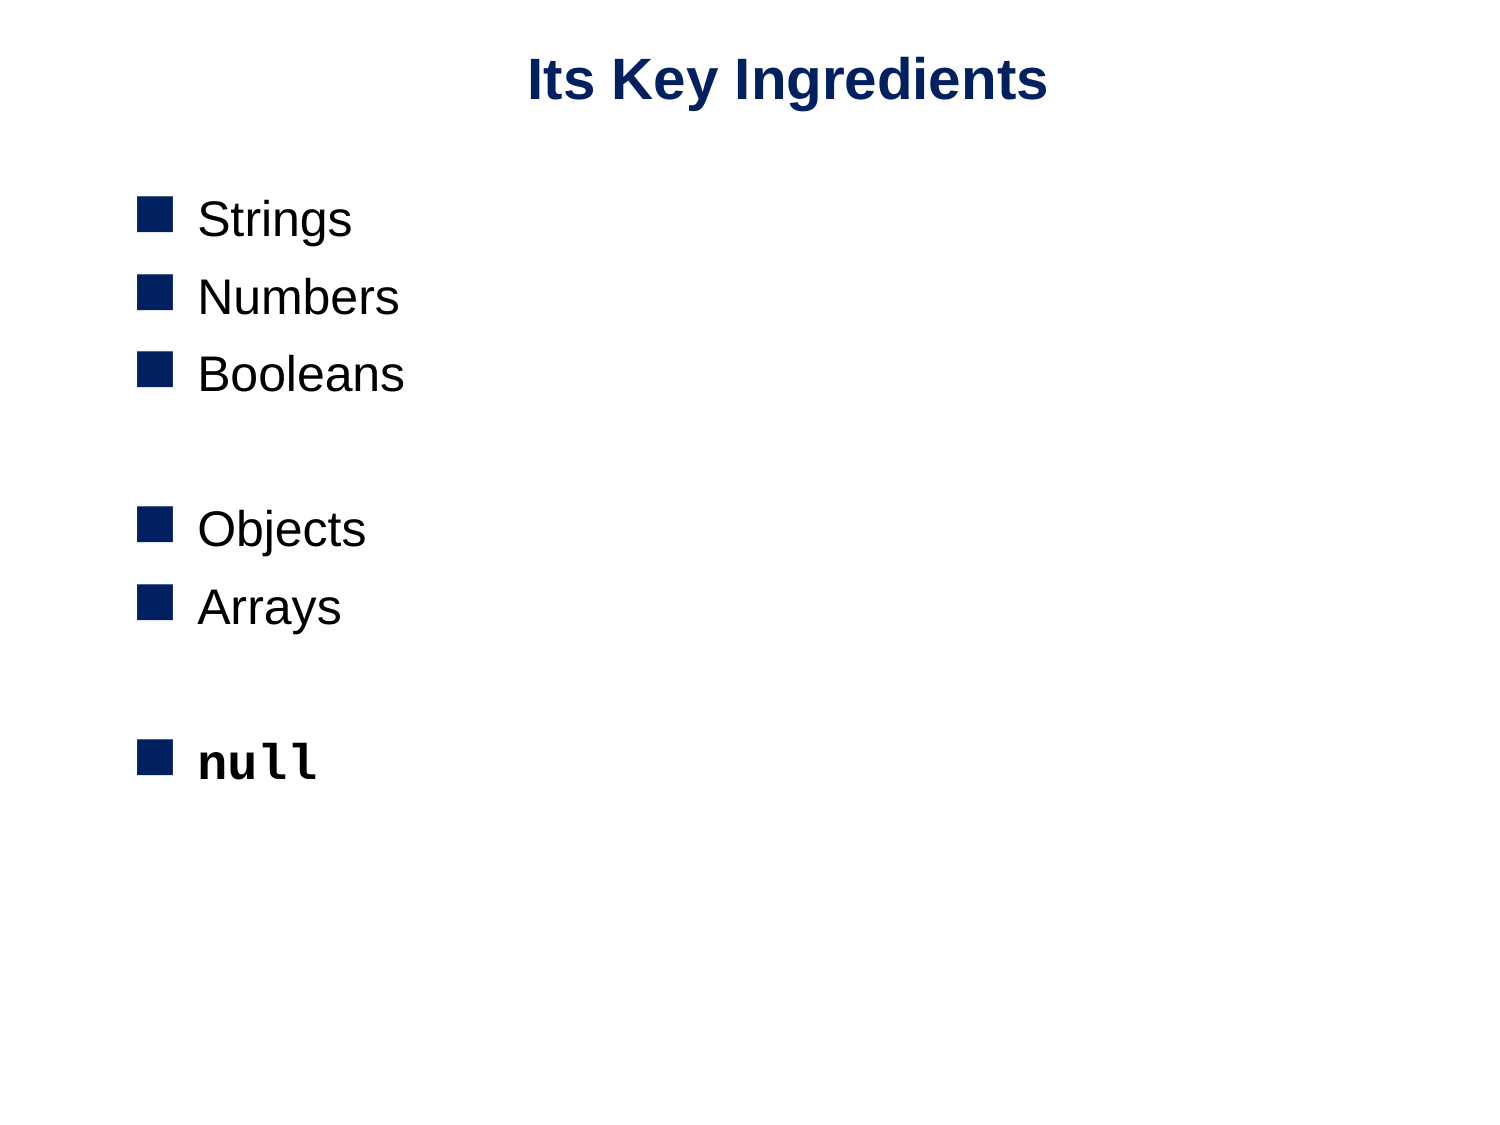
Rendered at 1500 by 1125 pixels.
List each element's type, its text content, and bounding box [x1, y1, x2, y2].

list Strings Numbers Booleans Objects Arrays null [126, 179, 1391, 984]
title Its Key Ingredients [125, 18, 1452, 120]
